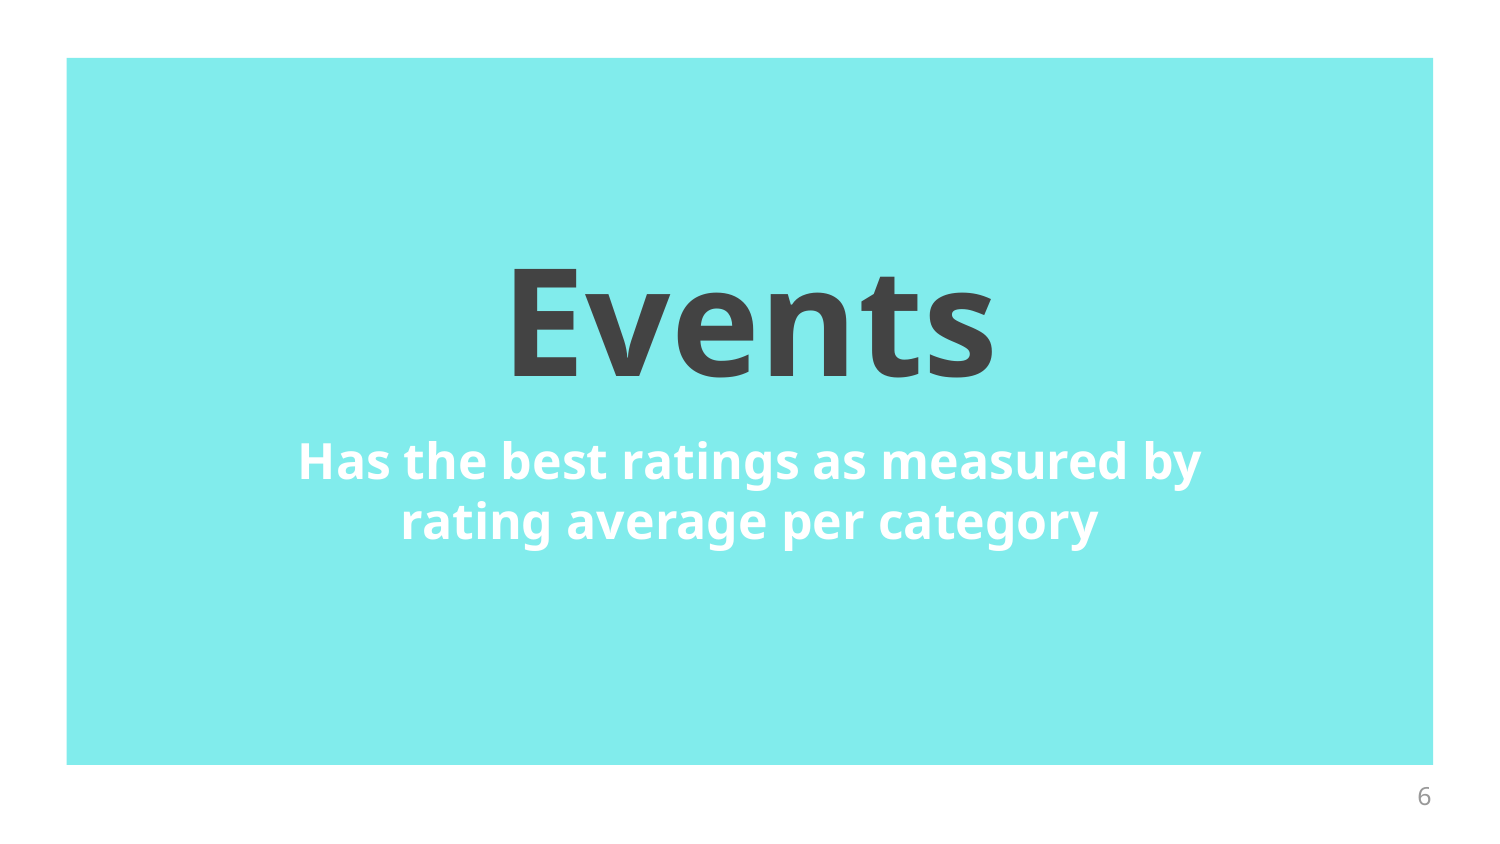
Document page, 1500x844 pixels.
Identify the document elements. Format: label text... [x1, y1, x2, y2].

slide_number ‹#› [1402, 764, 1493, 830]
title Events [0, 299, 1500, 422]
subtitle Has the best ratings as measured by rating average per category [253, 414, 1247, 601]
